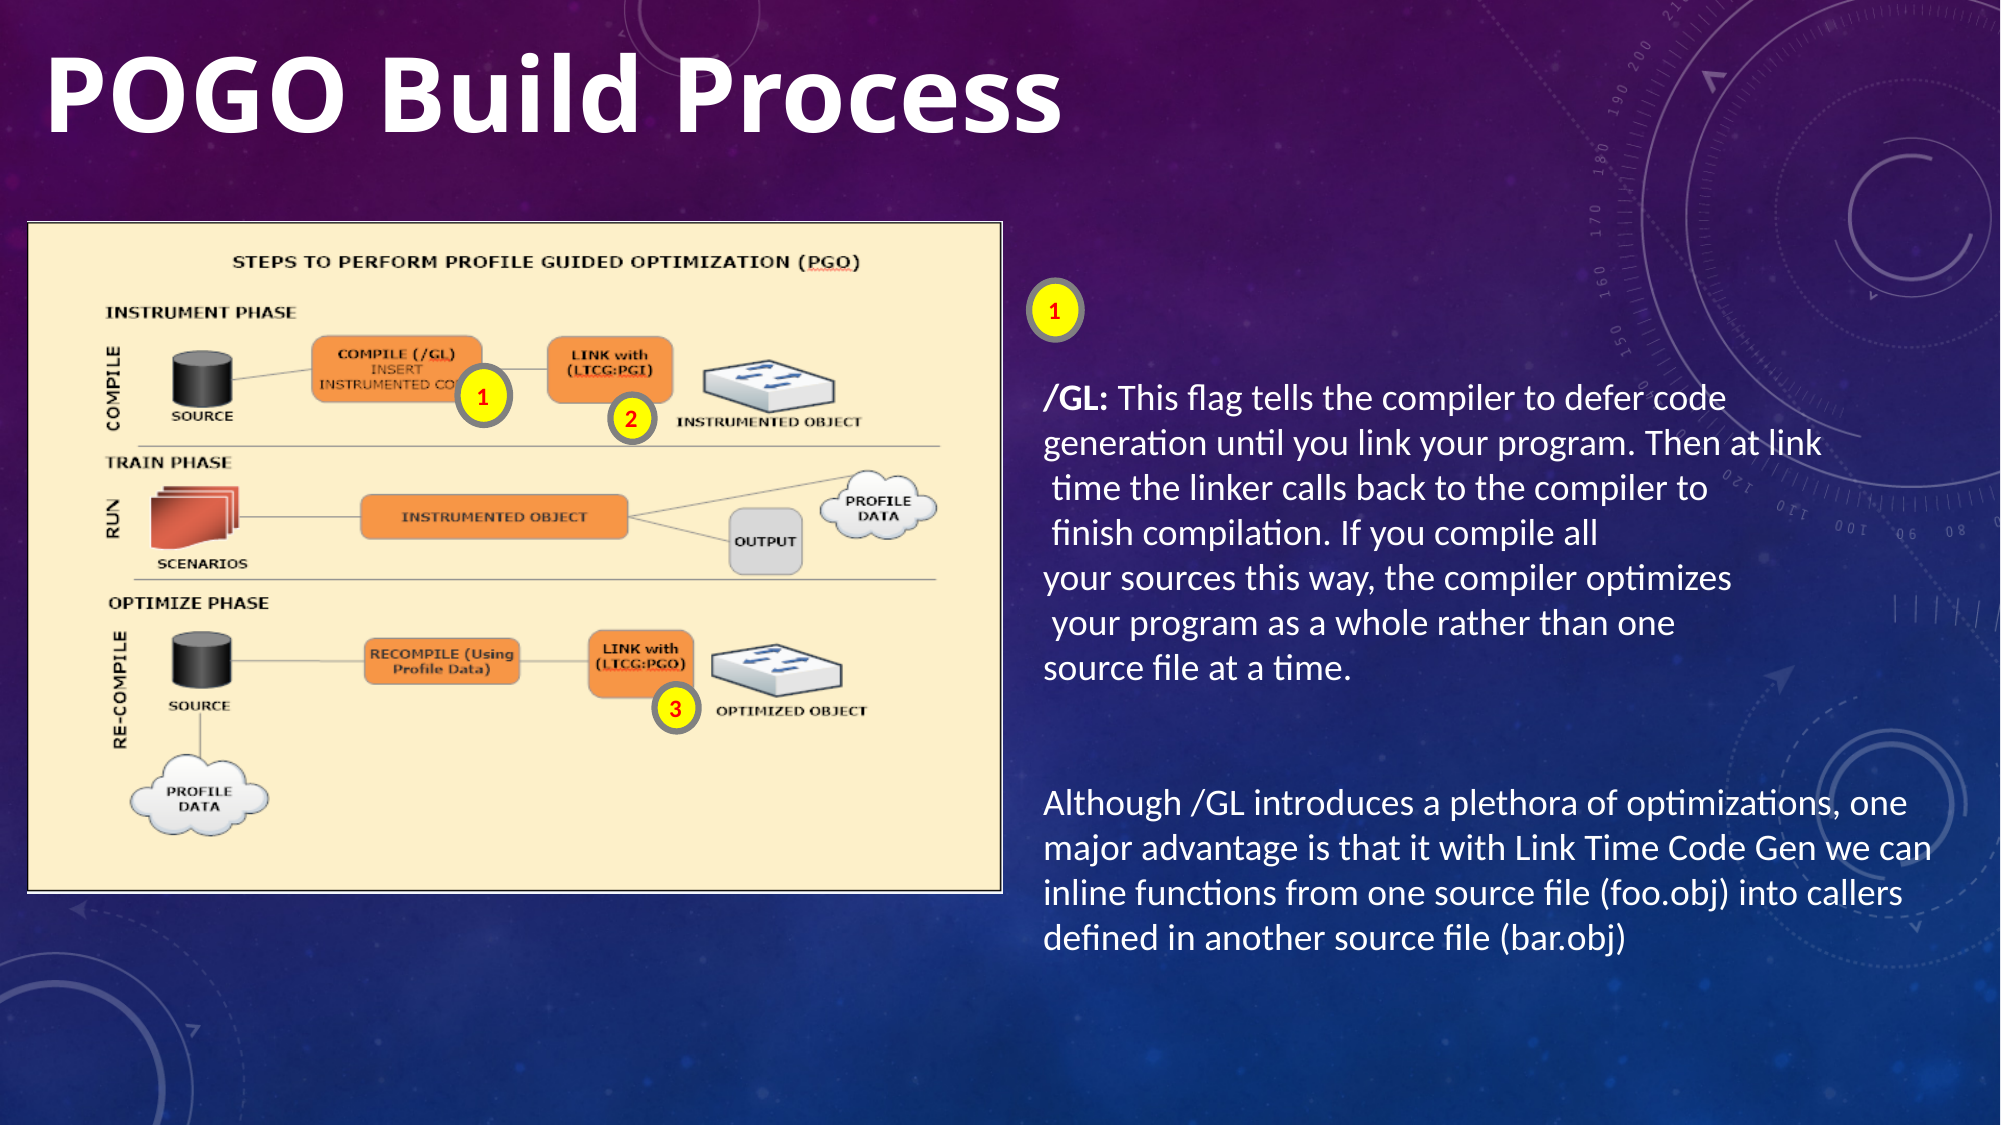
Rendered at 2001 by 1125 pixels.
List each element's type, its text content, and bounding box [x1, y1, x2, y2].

text_box /GL: This flag tells the compiler to defer code generation until you link your program. Then at link time the linker calls back to the compiler to finish compilation. If you compile all your sources this way, the compiler optimizes your program as a whole rather than one source file at a time. Although /GL introduces a plethora of optimizations, one major advantage is that it with Link Time Code Gen we can inline functions from one source file (foo.obj) into callers defined in another source file (bar.obj) [1028, 365, 1957, 965]
picture [0, 0, 2001, 1125]
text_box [610, 394, 655, 443]
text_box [457, 365, 511, 426]
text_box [654, 683, 699, 732]
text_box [1028, 280, 1082, 340]
text_box POGO Build Process [27, 0, 1800, 210]
